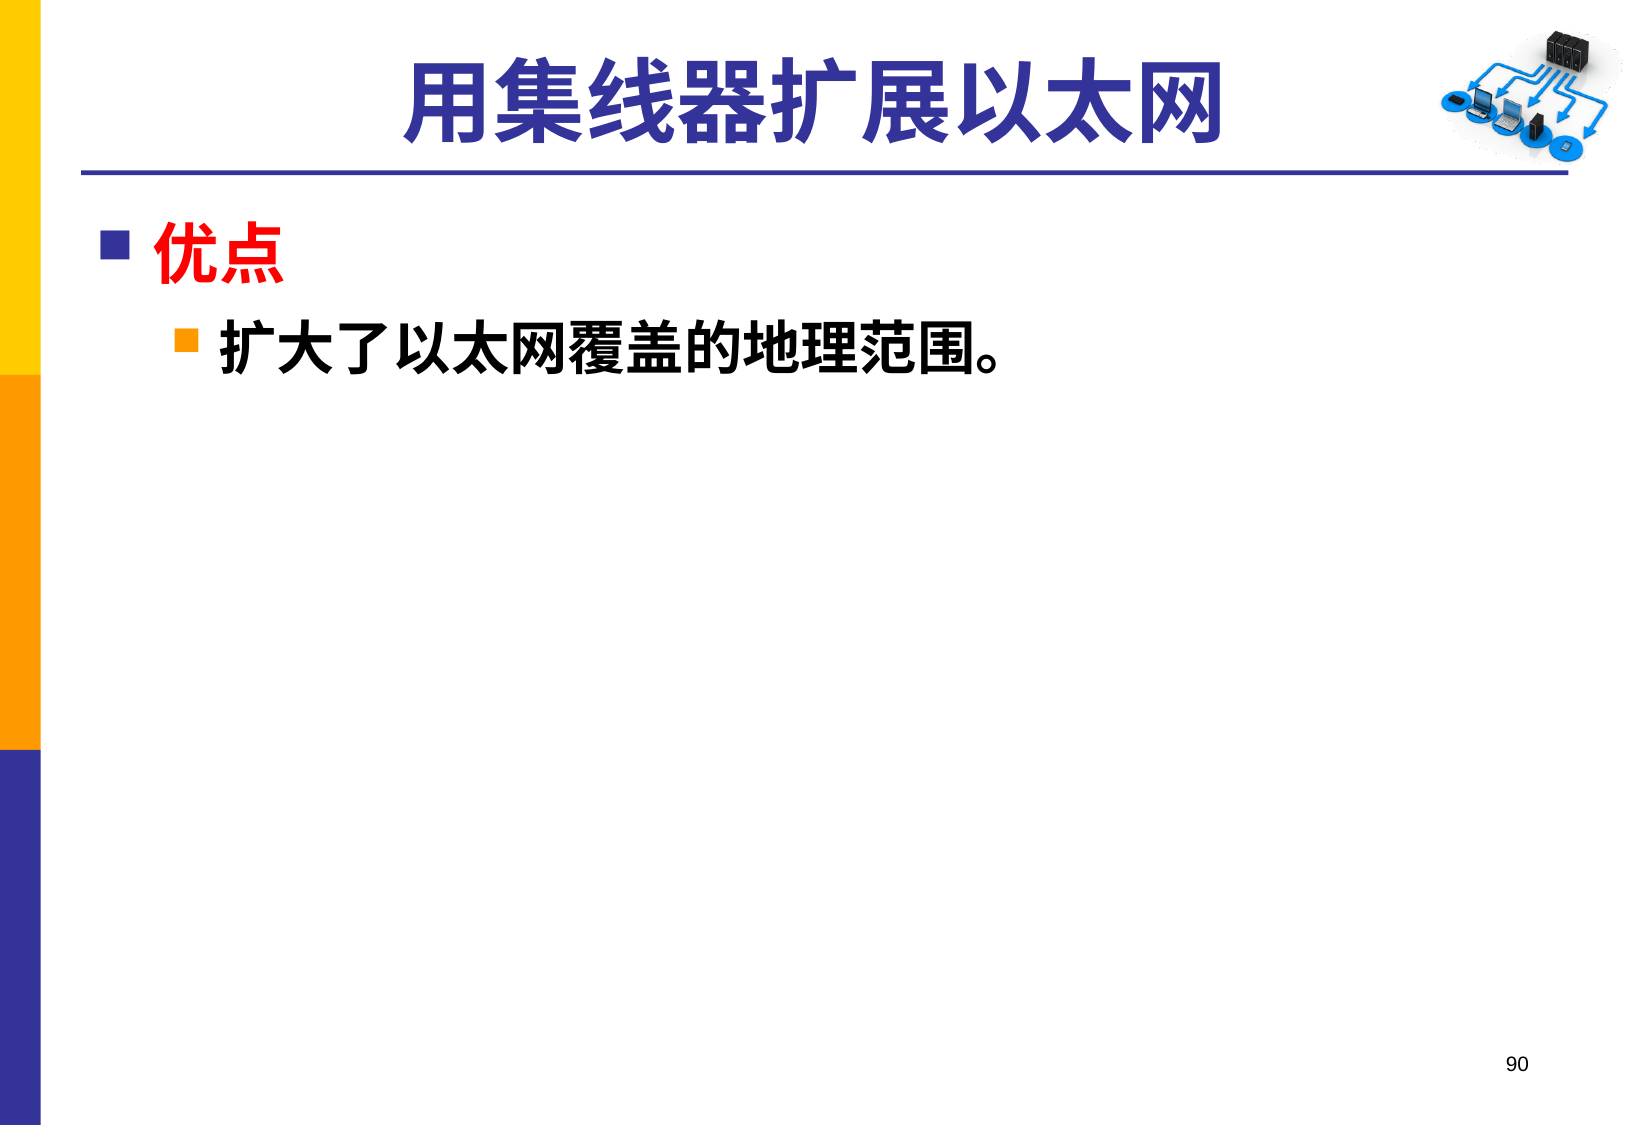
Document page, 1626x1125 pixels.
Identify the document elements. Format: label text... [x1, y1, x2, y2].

list 优点 扩大了以太网覆盖的地理范围。 [81, 196, 1569, 1006]
picture [1438, 30, 1624, 165]
title 用集线器扩展以太网 [81, 30, 1569, 161]
slide_number 90 [1164, 1042, 1544, 1118]
